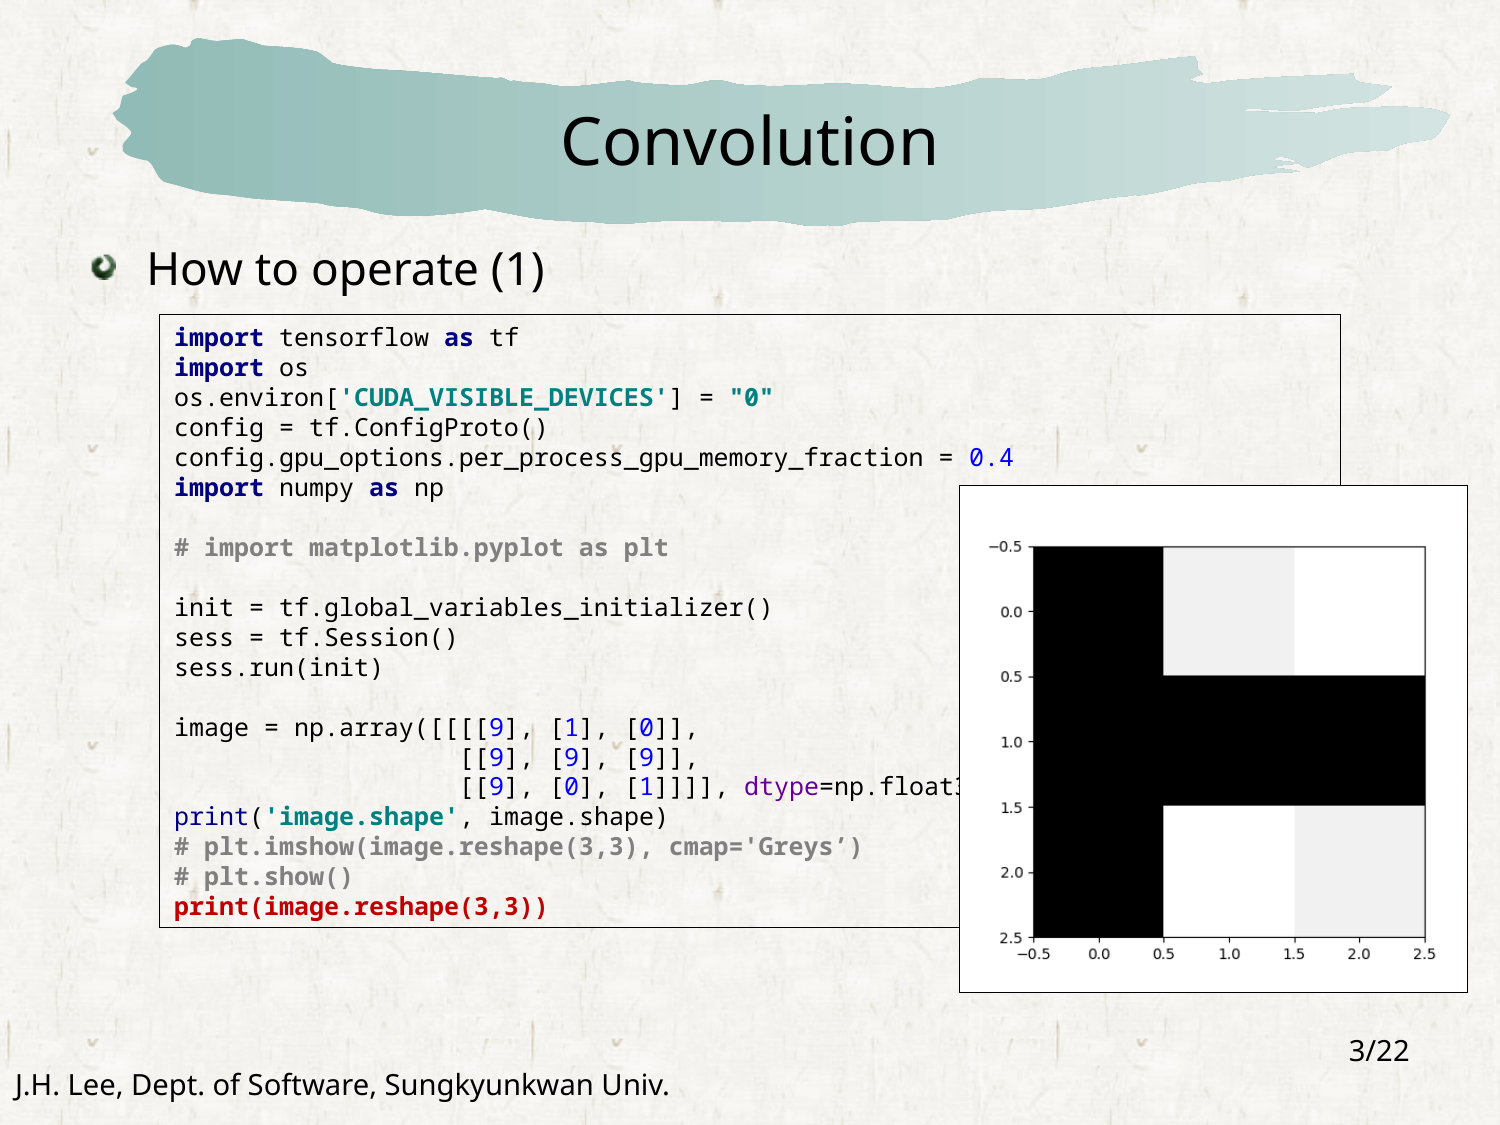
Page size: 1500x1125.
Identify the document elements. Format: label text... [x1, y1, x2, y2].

title Convolution [75, 45, 1425, 231]
footer J.H. Lee, Dept. of Software, Sungkyunkwan Univ. [0, 1058, 762, 1102]
picture [0, 0, 1500, 1125]
slide_number 3/22 [1074, 1024, 1426, 1103]
list How to operate (1) [75, 231, 1425, 1005]
text_box import tensorflow as tf import os os.environ['CUDA_VISIBLE_DEVICES'] = "0" config = tf.ConfigProto() config.gpu_options.per_process_gpu_memory_fraction = 0.4 import numpy as np # import matplotlib.pyplot as plt init = tf.global_variables_initializer() sess = tf.Session() sess.run(init) image = np.array([[[[9], [1], [0]], [[9], [9], [9]], [[9], [0], [1]]]], dtype=np.float32) print('image.shape', image.shape) # plt.imshow(image.reshape(3,3), cmap='Greys’) # plt.show() print(image.reshape(3,3)) [159, 314, 1341, 928]
